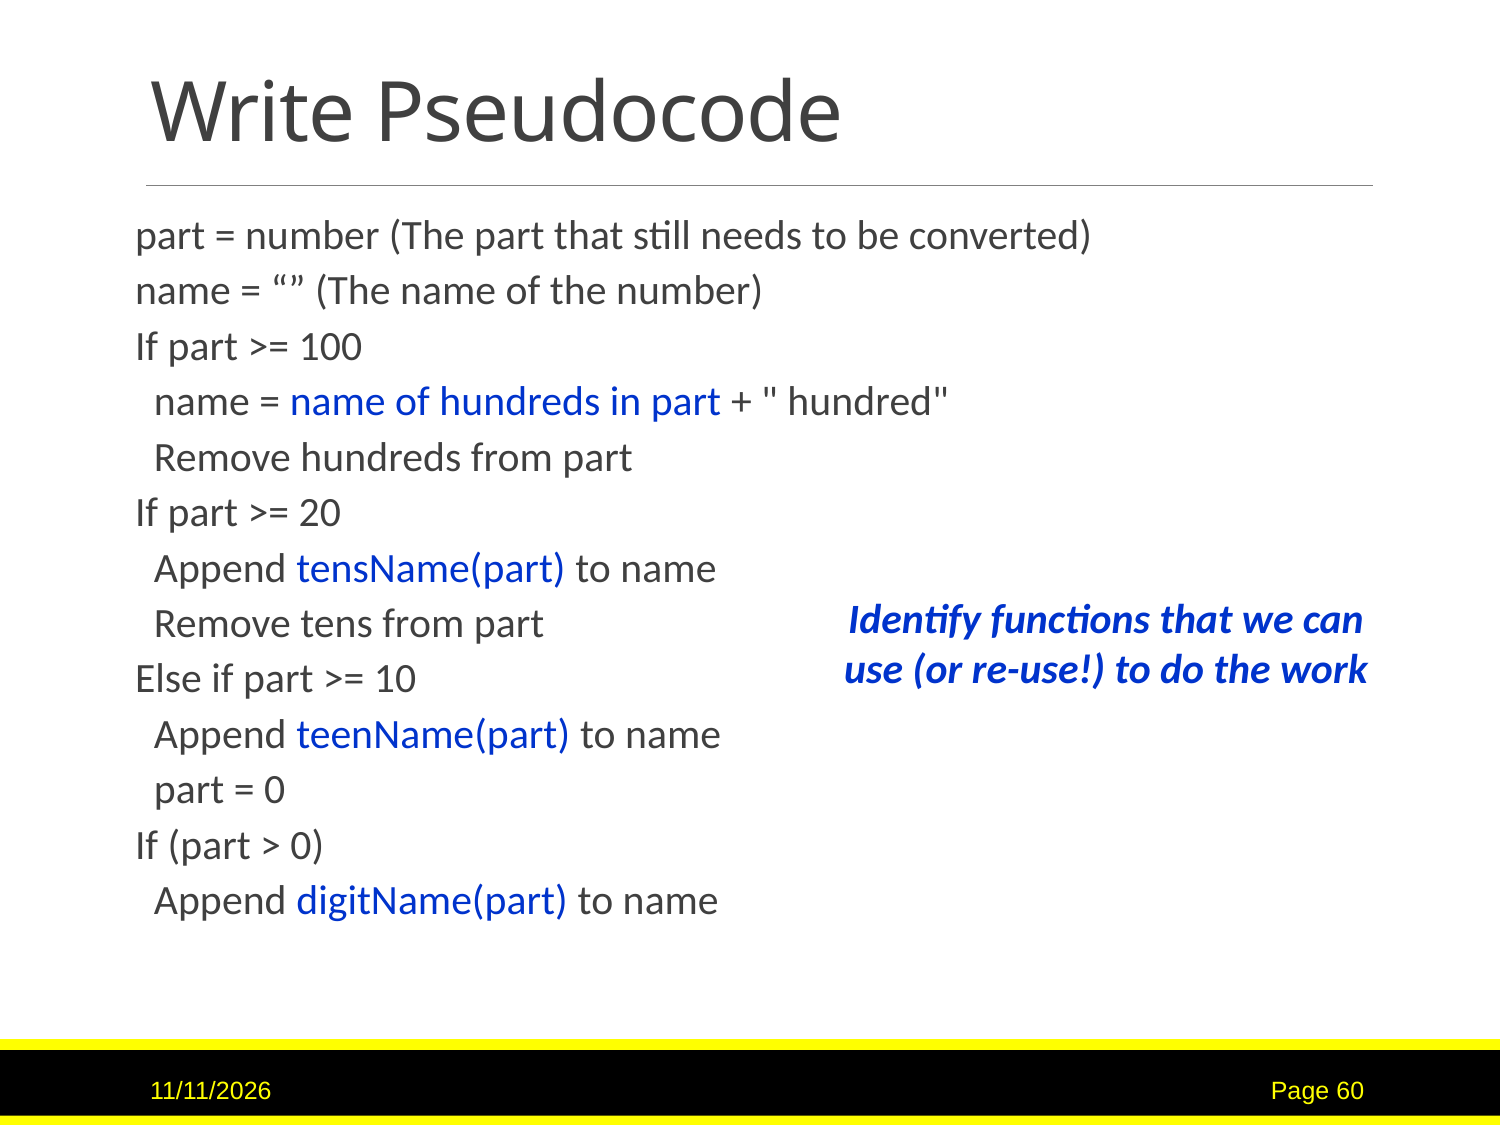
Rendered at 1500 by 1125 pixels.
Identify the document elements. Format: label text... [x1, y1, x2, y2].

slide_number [135, 1059, 440, 1120]
text_box Identify functions that we can use (or re-use!) to do the work [799, 584, 1413, 700]
slide_number Page 60 [1218, 1059, 1380, 1120]
title Write Pseudocode [135, 47, 1373, 167]
list part = number (The part that still needs to be converted) name = “” (The name of the number) If part >= 100 name = name of hundreds in part + " hundred" Remove hundreds from part If part >= 20 Append tensName(part) to name Remove tens from part Else if part >= 10 Append teenName(part) to name part = 0 If (part > 0) Append digitName(part) to name [135, 205, 1373, 963]
